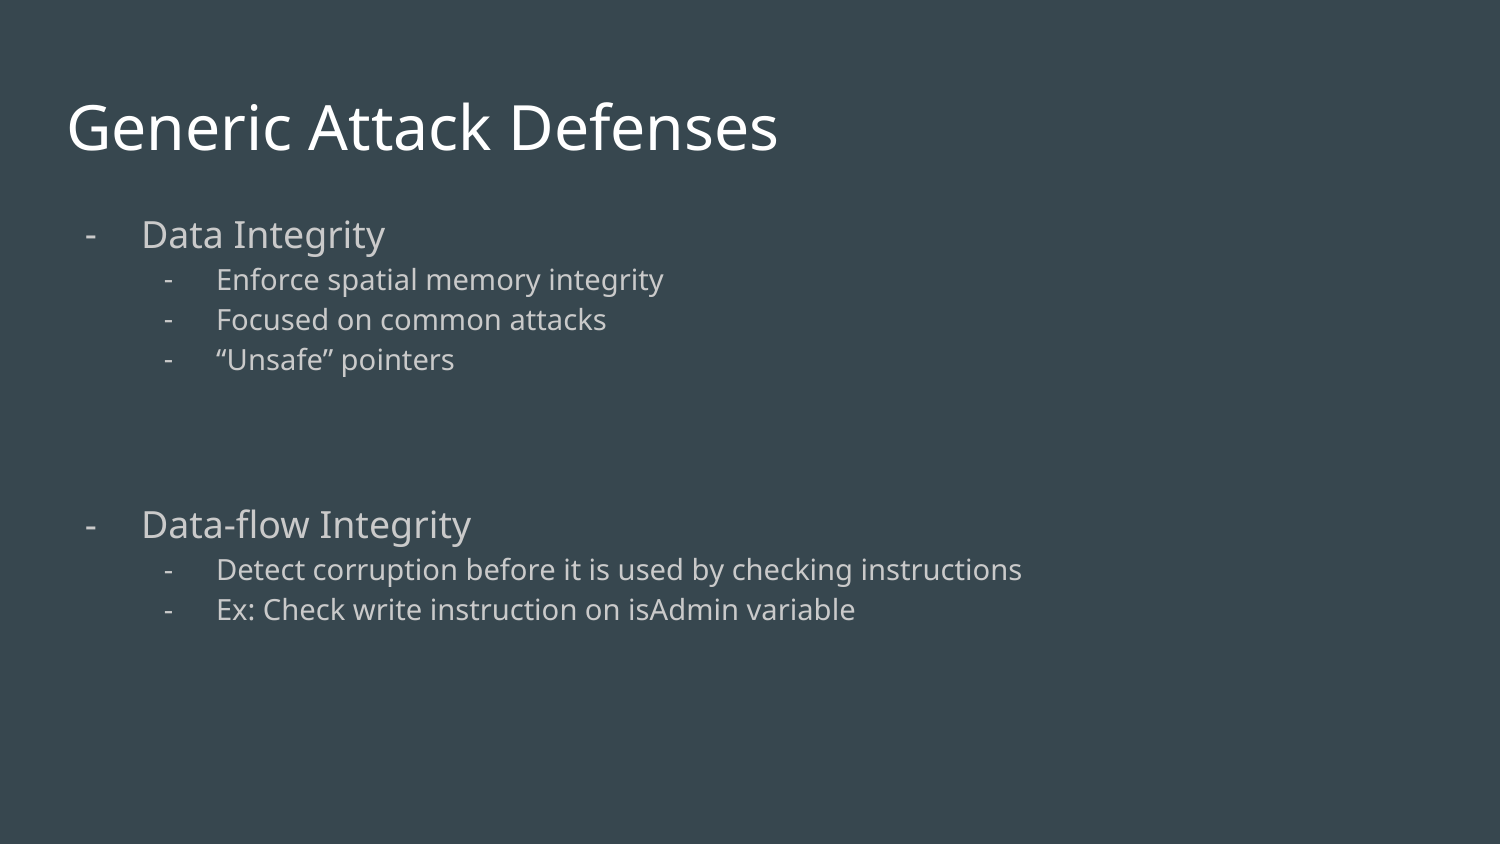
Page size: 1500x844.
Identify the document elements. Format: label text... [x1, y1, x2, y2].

title Generic Attack Defenses [51, 72, 1449, 167]
list Data Integrity Enforce spatial memory integrity Focused on common attacks “Unsafe” pointers Data-flow Integrity Detect corruption before it is used by checking instructions Ex: Check write instruction on isAdmin variable [51, 189, 1449, 750]
